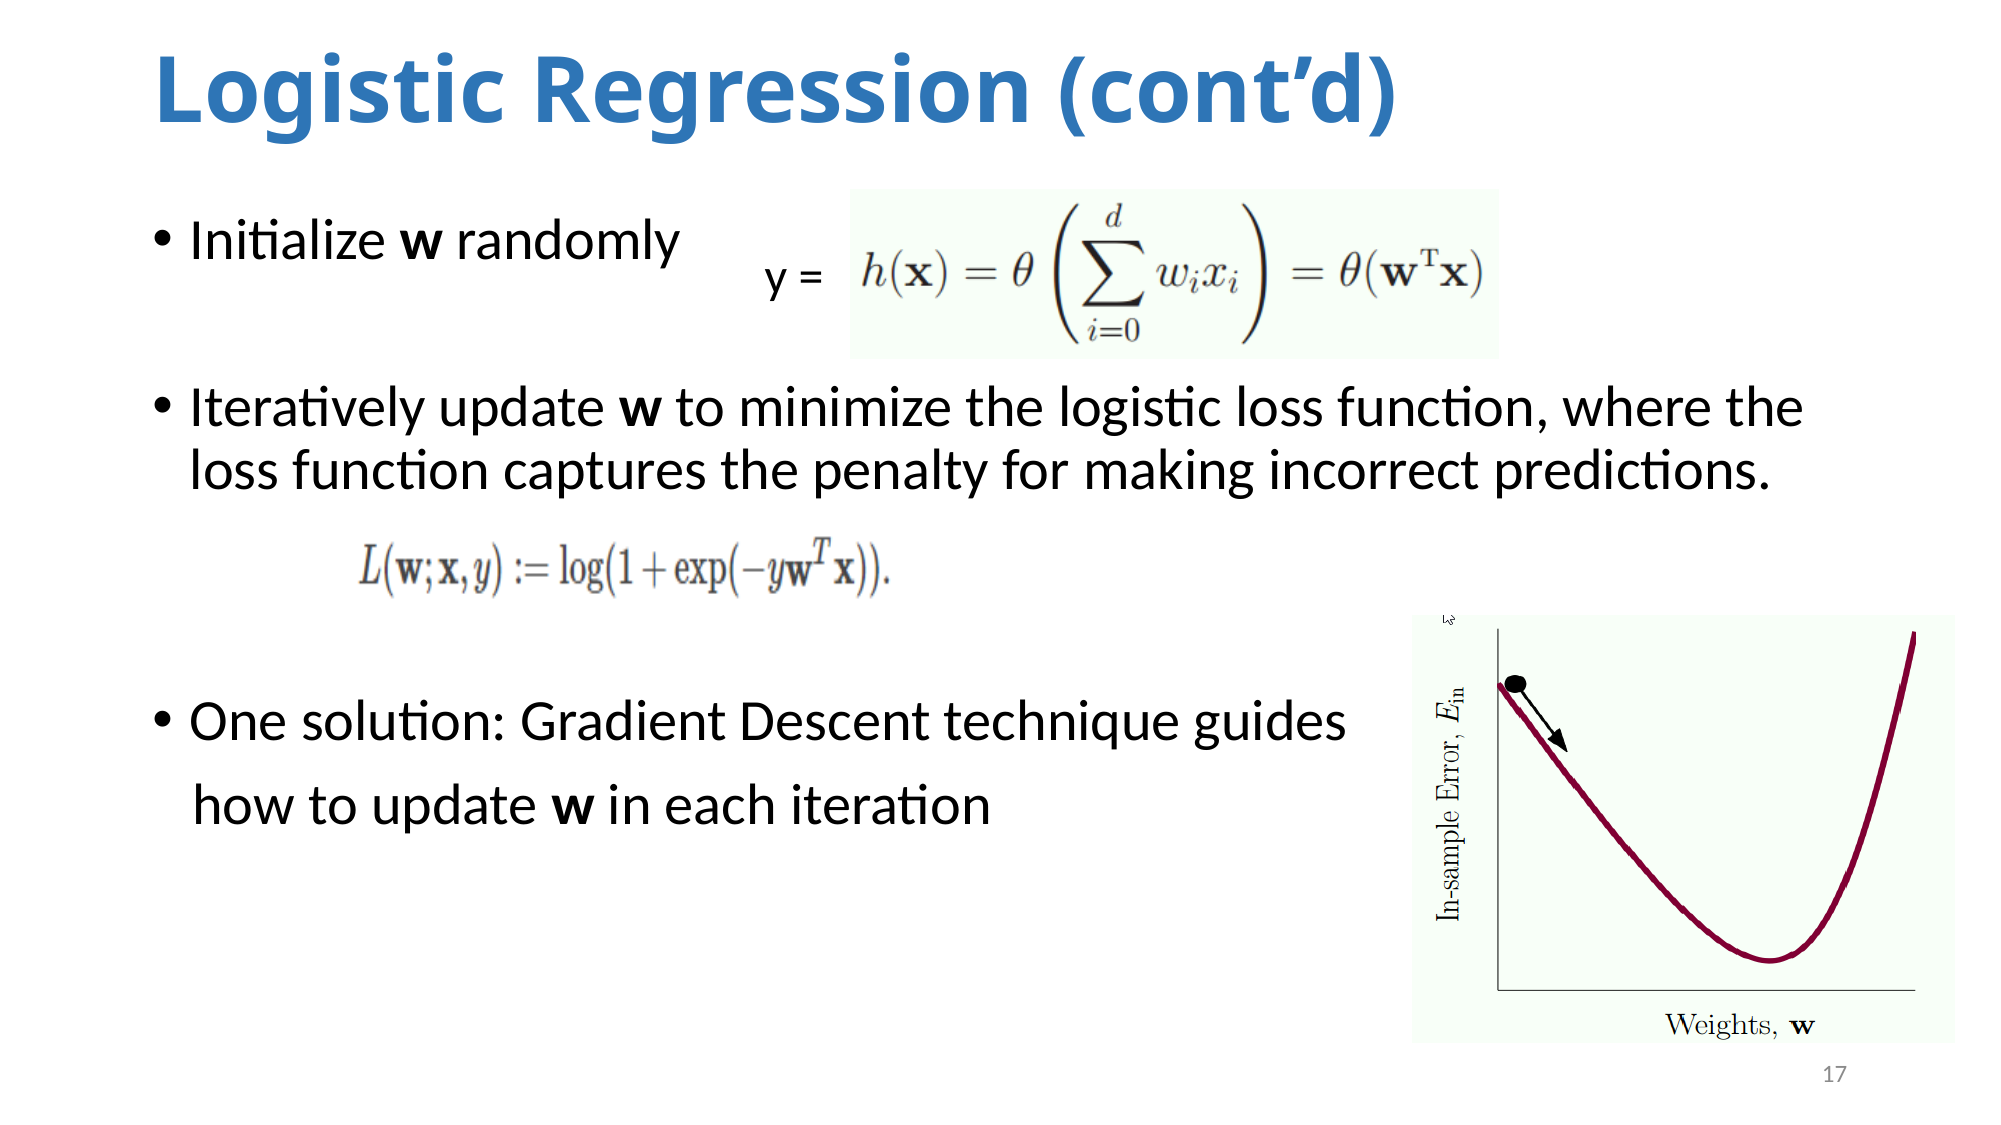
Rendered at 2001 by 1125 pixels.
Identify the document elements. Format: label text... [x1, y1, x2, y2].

slide_number 17 [1412, 1043, 1863, 1103]
text_box y = [749, 235, 850, 311]
picture [850, 189, 1499, 359]
picture [1412, 615, 1955, 1043]
picture [352, 528, 903, 616]
title Logistic Regression (cont’d) [137, 0, 1863, 201]
list Initialize w randomly Iteratively update w to minimize the logistic loss function, where the loss function captures the penalty for making incorrect predictions. One solution: Gradient Descent technique guides how to update w in each iteration [137, 201, 1863, 1014]
